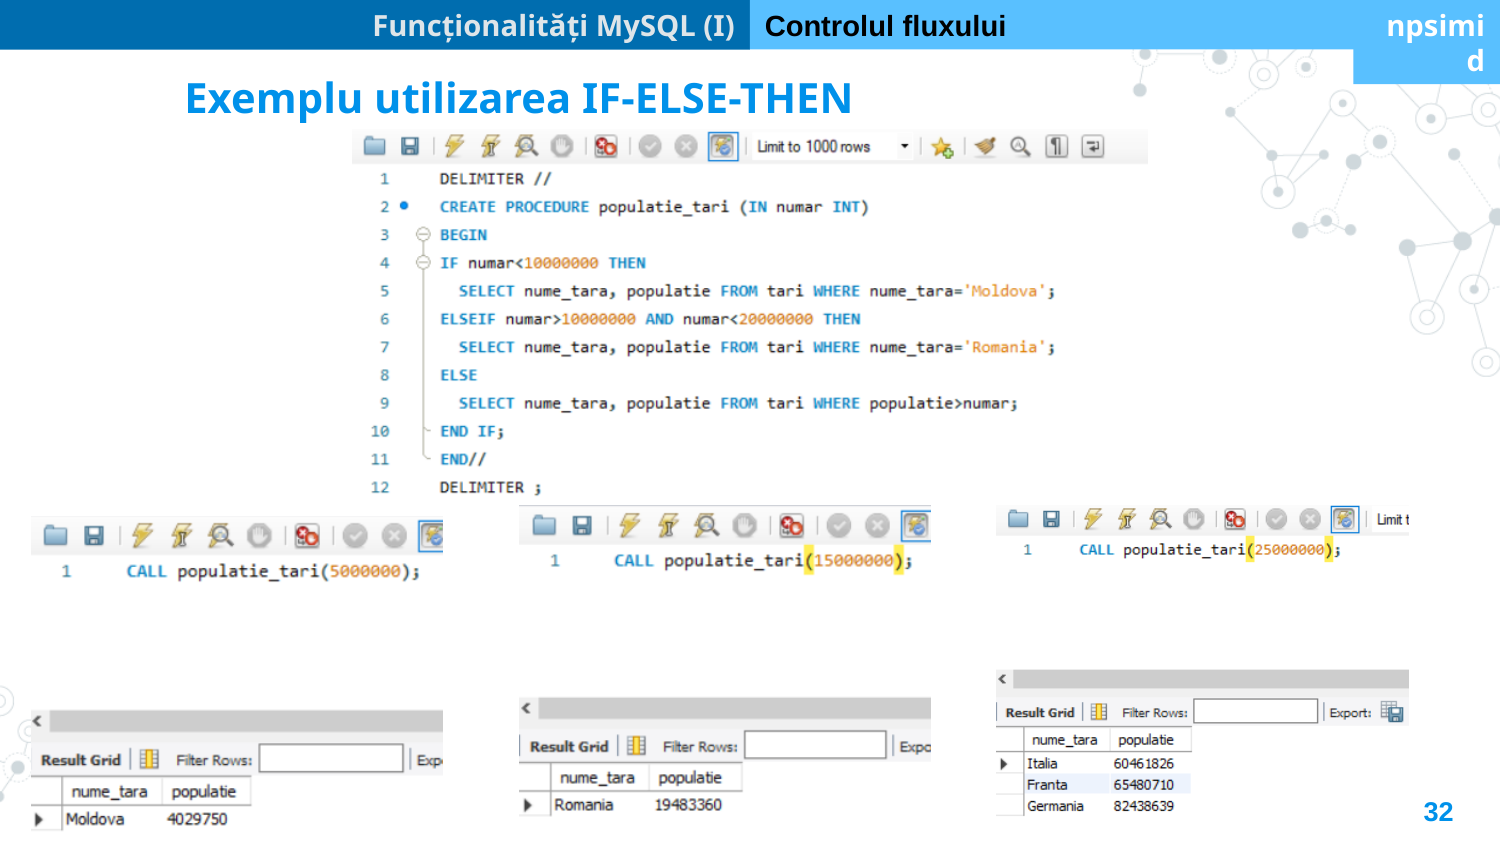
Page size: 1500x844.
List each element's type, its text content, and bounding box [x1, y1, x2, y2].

text_box Controlul fluxului [749, 0, 1353, 50]
text_box 32 [1378, 779, 1469, 844]
text_box Funcționalități MySQL (I) [0, 0, 749, 50]
text_box Exemplu utilizarea IF-ELSE-THEN [169, 64, 870, 129]
picture [0, 50, 1500, 844]
text_box npsimid [1353, 0, 1500, 85]
